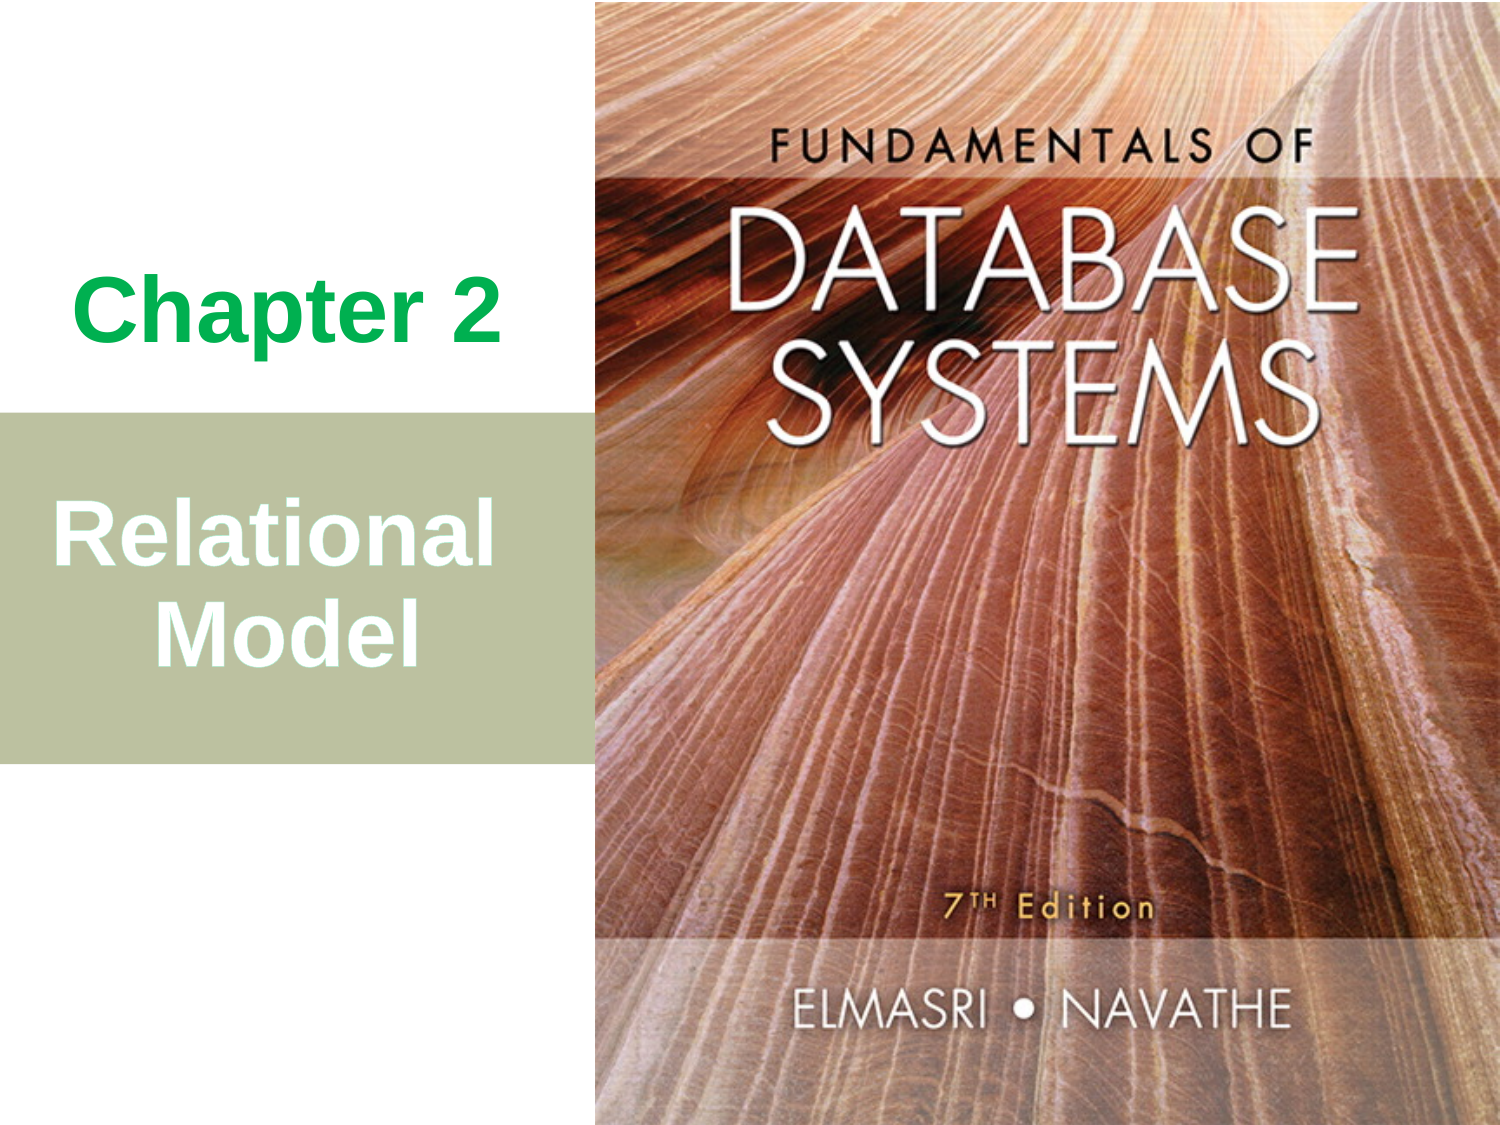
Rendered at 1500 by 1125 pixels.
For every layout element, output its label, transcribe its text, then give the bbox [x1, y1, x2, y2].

picture [595, 1, 1500, 1125]
text_box Chapter 2 Relational Model [0, 2, 576, 693]
